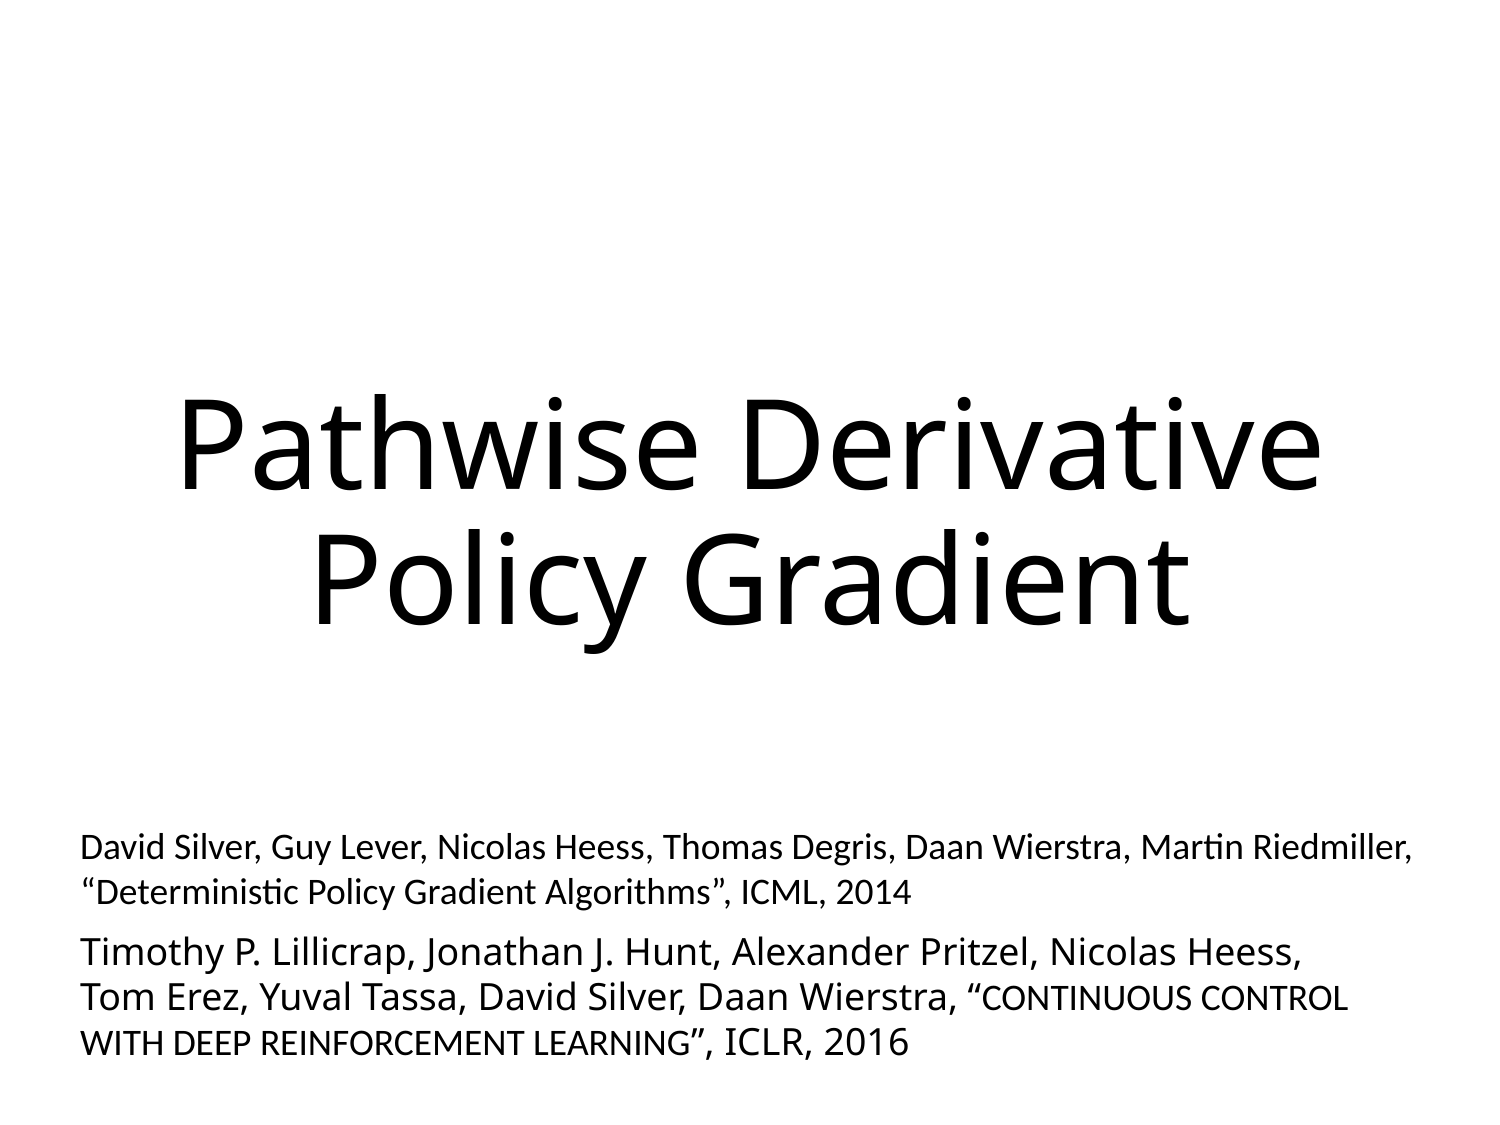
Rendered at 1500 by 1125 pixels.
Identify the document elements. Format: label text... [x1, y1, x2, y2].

title Pathwise Derivative Policy Gradient [112, 267, 1388, 660]
text_box Timothy P. Lillicrap, Jonathan J. Hunt, Alexander Pritzel, Nicolas Heess, Tom Erez, Yuval Tassa, David Silver, Daan Wierstra, “CONTINUOUS CONTROL WITH DEEP REINFORCEMENT LEARNING”, ICLR, 2016 [65, 920, 1455, 1071]
text_box David Silver, Guy Lever, Nicolas Heess, Thomas Degris, Daan Wierstra, Martin Riedmiller, “Deterministic Policy Gradient Algorithms”, ICML, 2014 [65, 814, 1435, 920]
